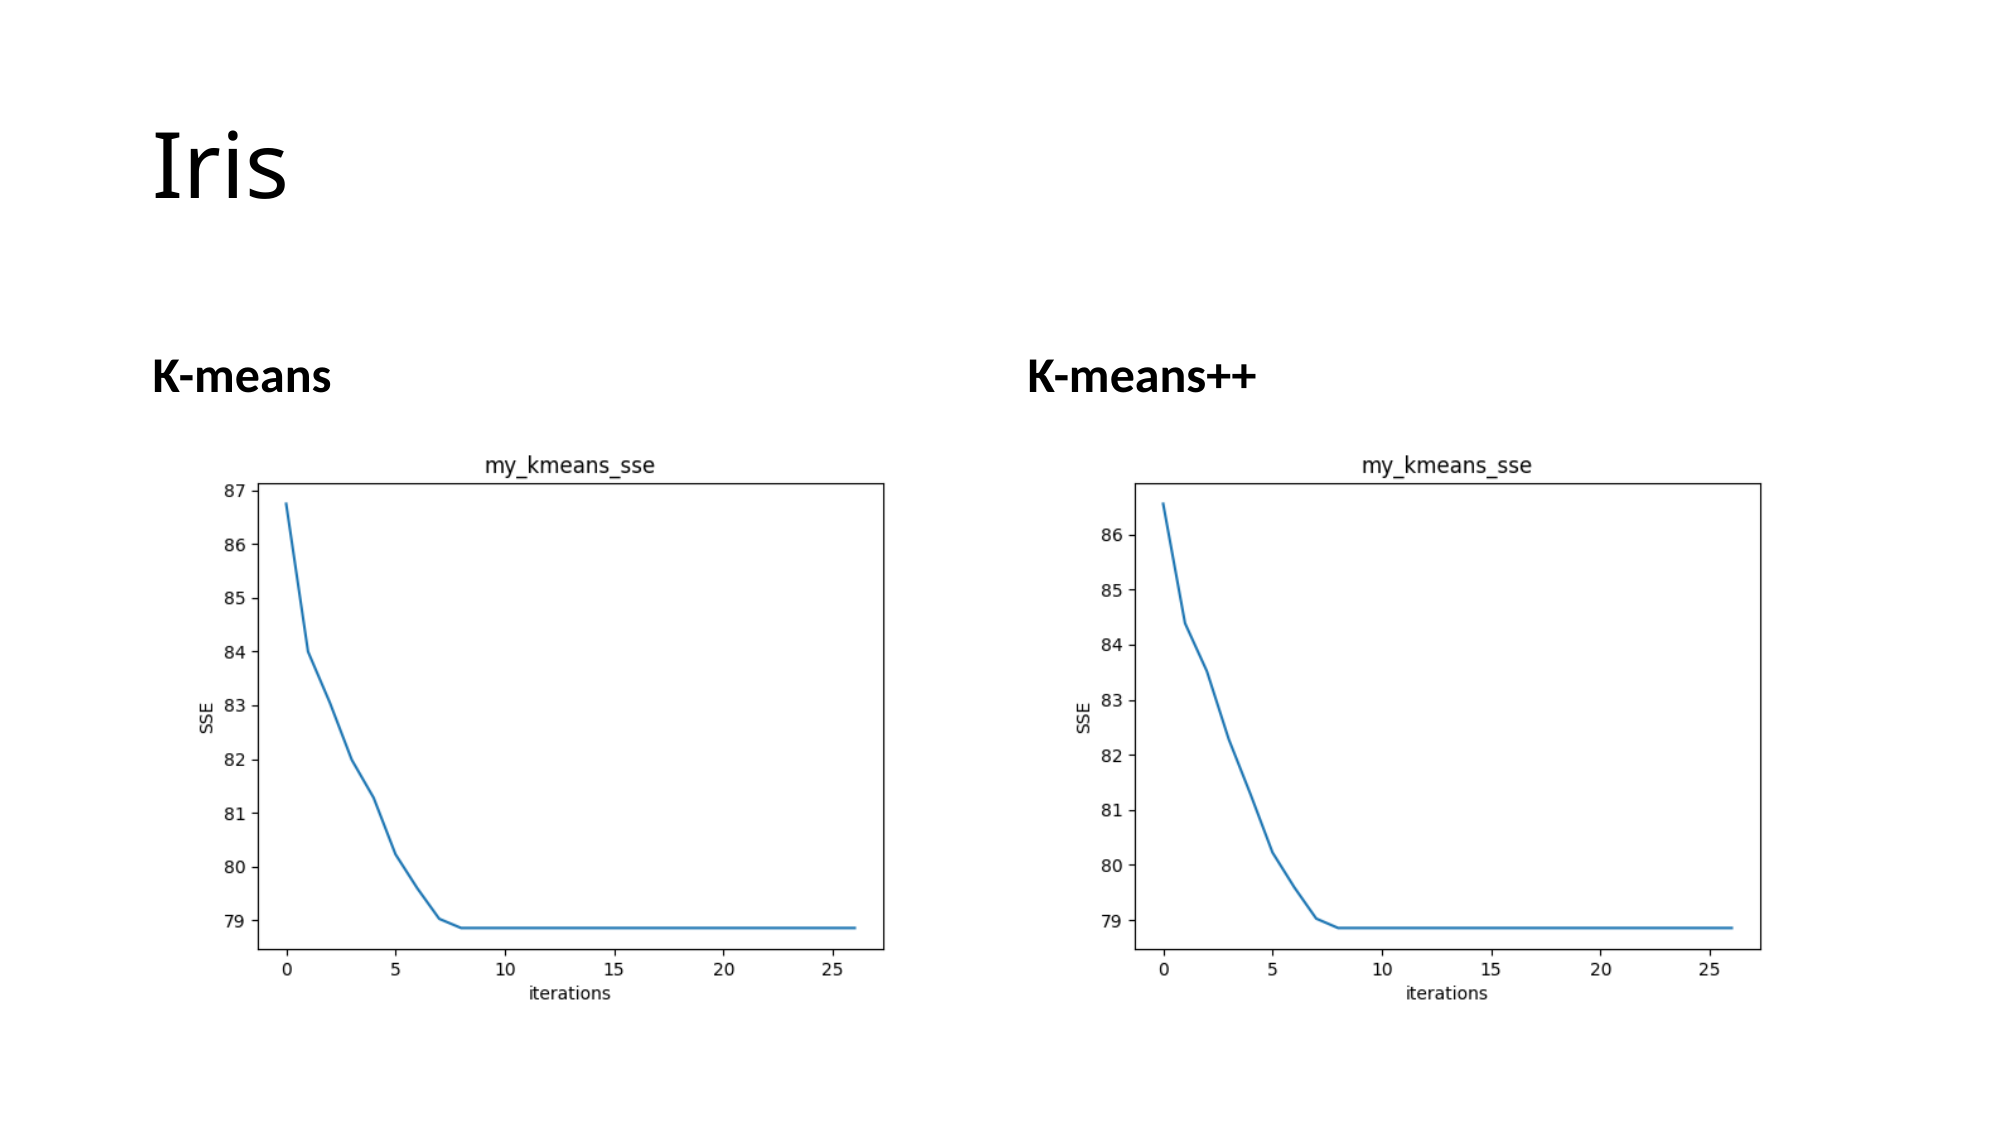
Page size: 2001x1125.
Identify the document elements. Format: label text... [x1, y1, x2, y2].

title Iris [137, 59, 1863, 278]
list K-means [137, 275, 984, 411]
list K-means++ [1012, 275, 1863, 411]
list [157, 410, 964, 1016]
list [1034, 410, 1841, 1016]
